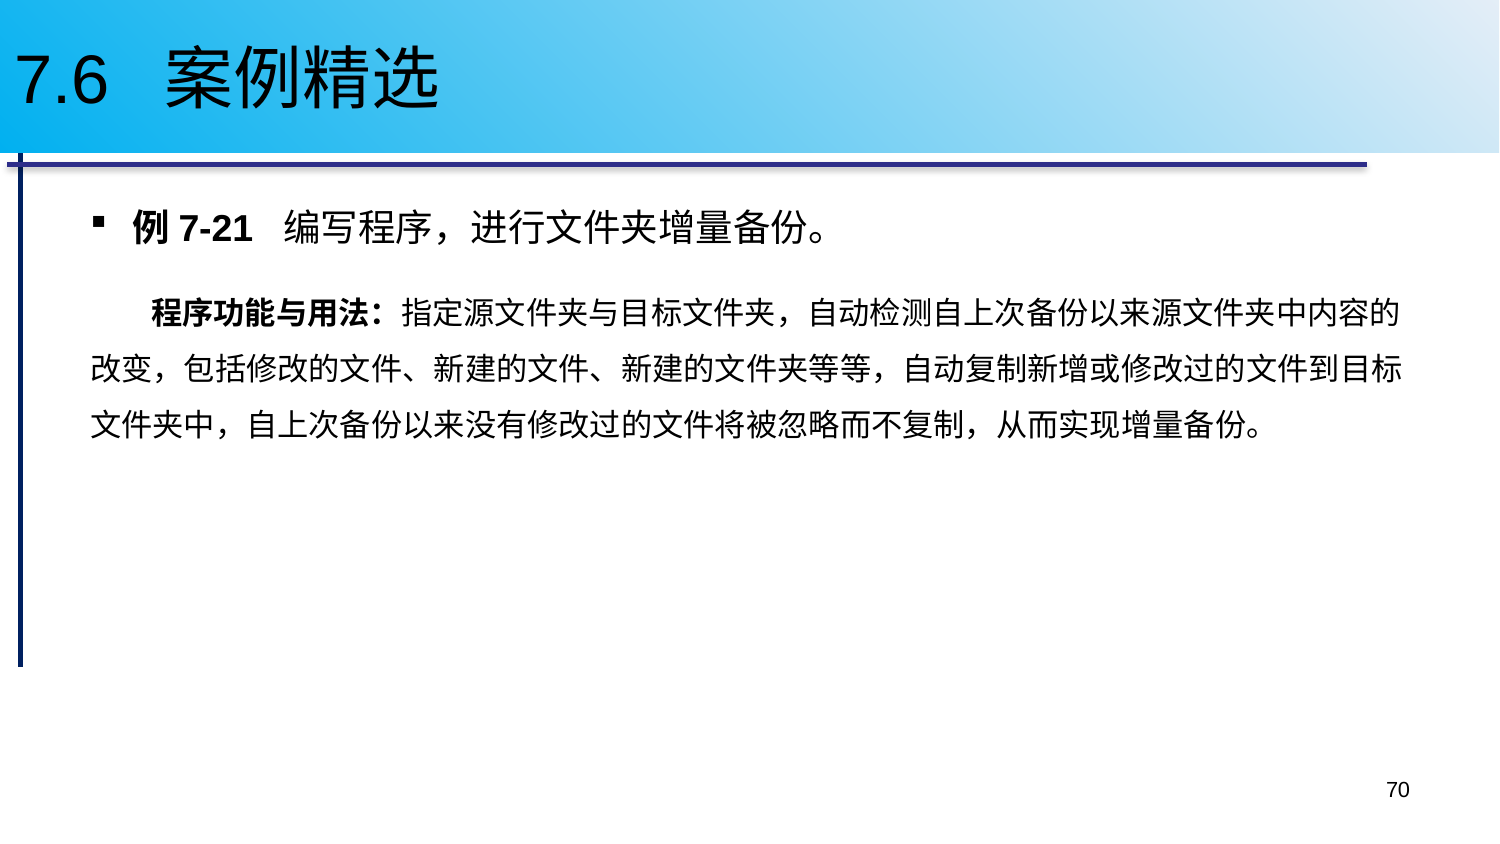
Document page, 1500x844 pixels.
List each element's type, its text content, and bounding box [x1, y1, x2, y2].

title 7.6 案例精选 [0, 0, 1500, 153]
list 例7-21 编写程序，进行文件夹增量备份。 程序功能与用法：指定源文件夹与目标文件夹，自动检测自上次备份以来源文件夹中内容的改变，包括修改的文件、新建的文件、新建的文件夹等等，自动复制新增或修改过的文件到目标文件夹中，自上次备份以来没有修改过的文件将被忽略而不复制，从而实现增量备份。 [74, 196, 1426, 755]
slide_number 70 [1074, 768, 1426, 828]
